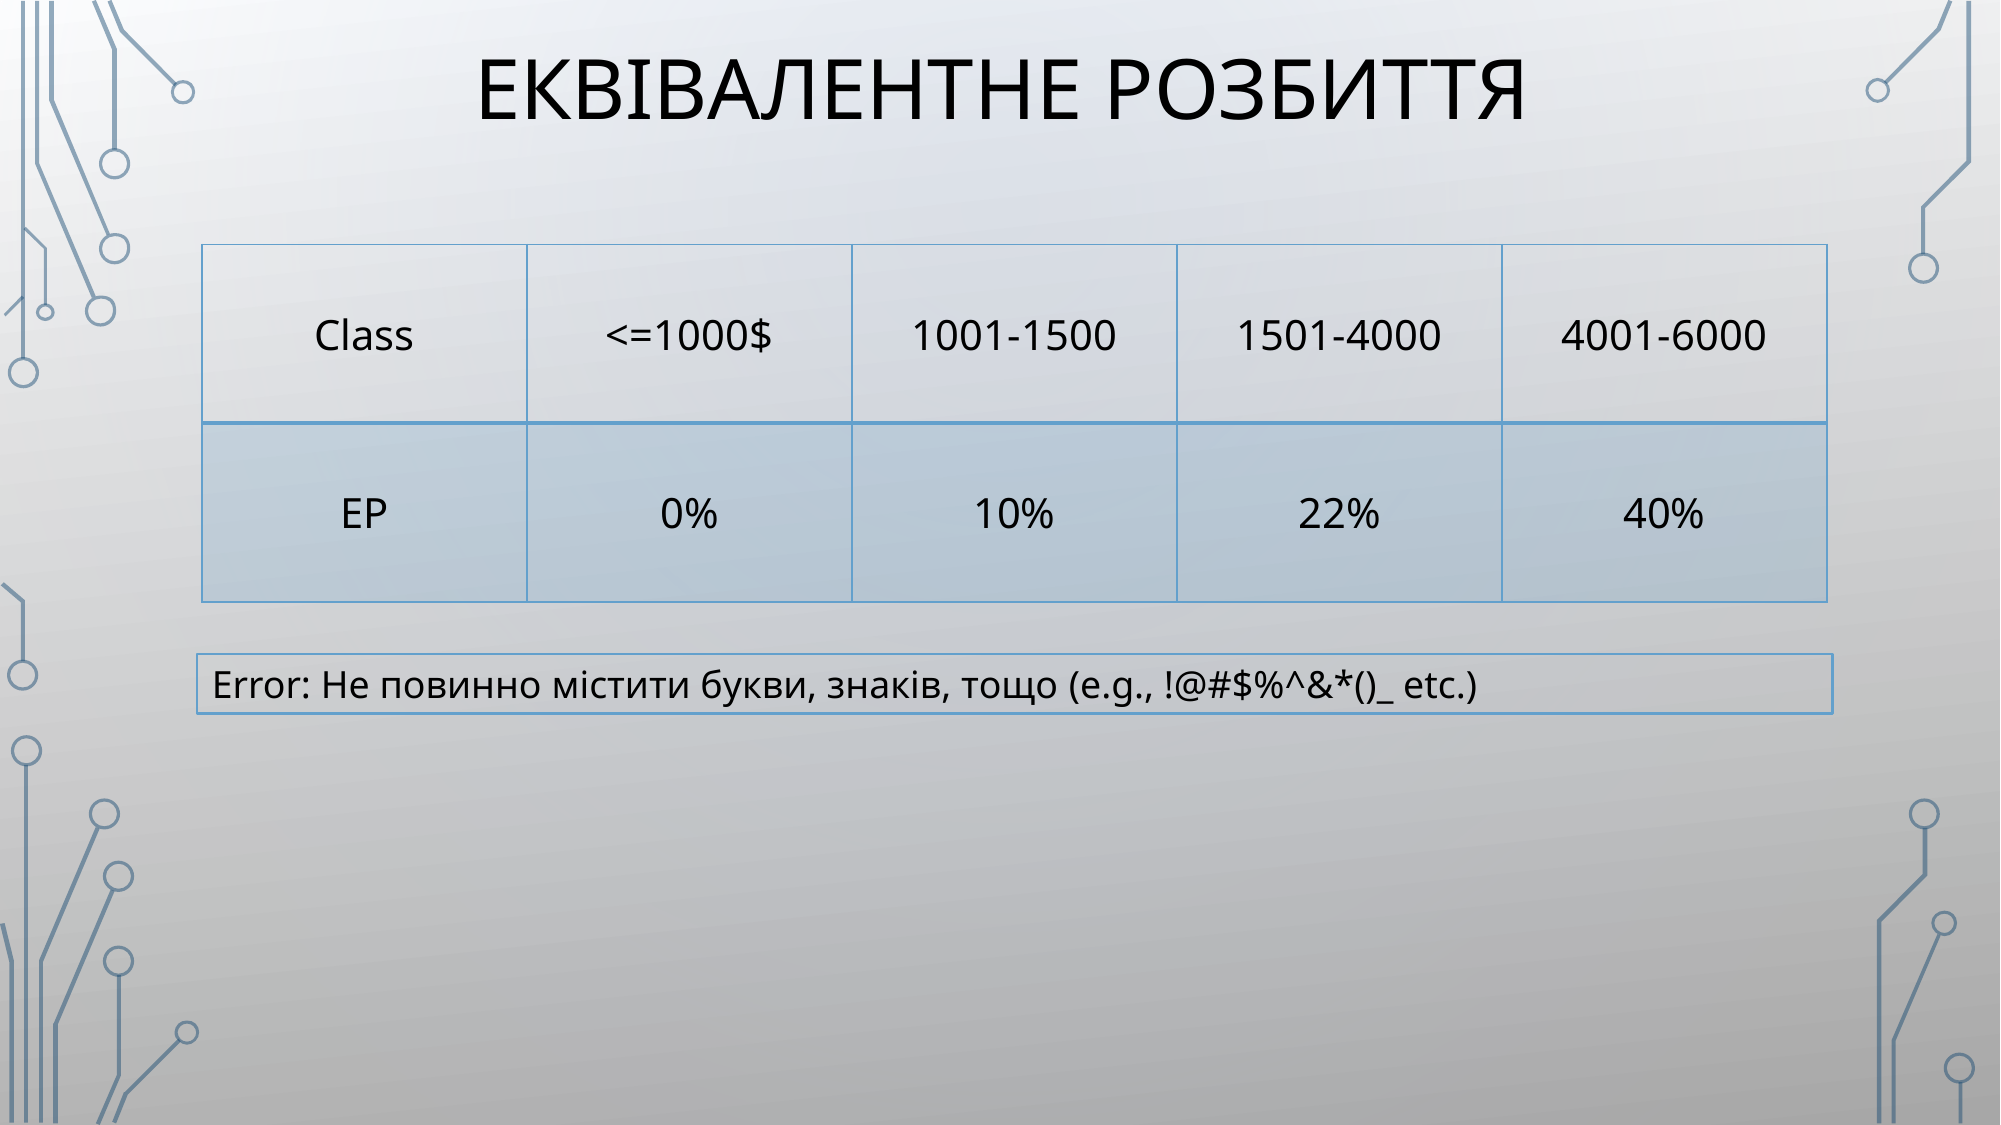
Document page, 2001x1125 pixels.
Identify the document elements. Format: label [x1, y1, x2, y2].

picture [201, 0, 2000, 1125]
text_box [1863, 0, 1976, 1124]
text_box [0, 0, 201, 1125]
